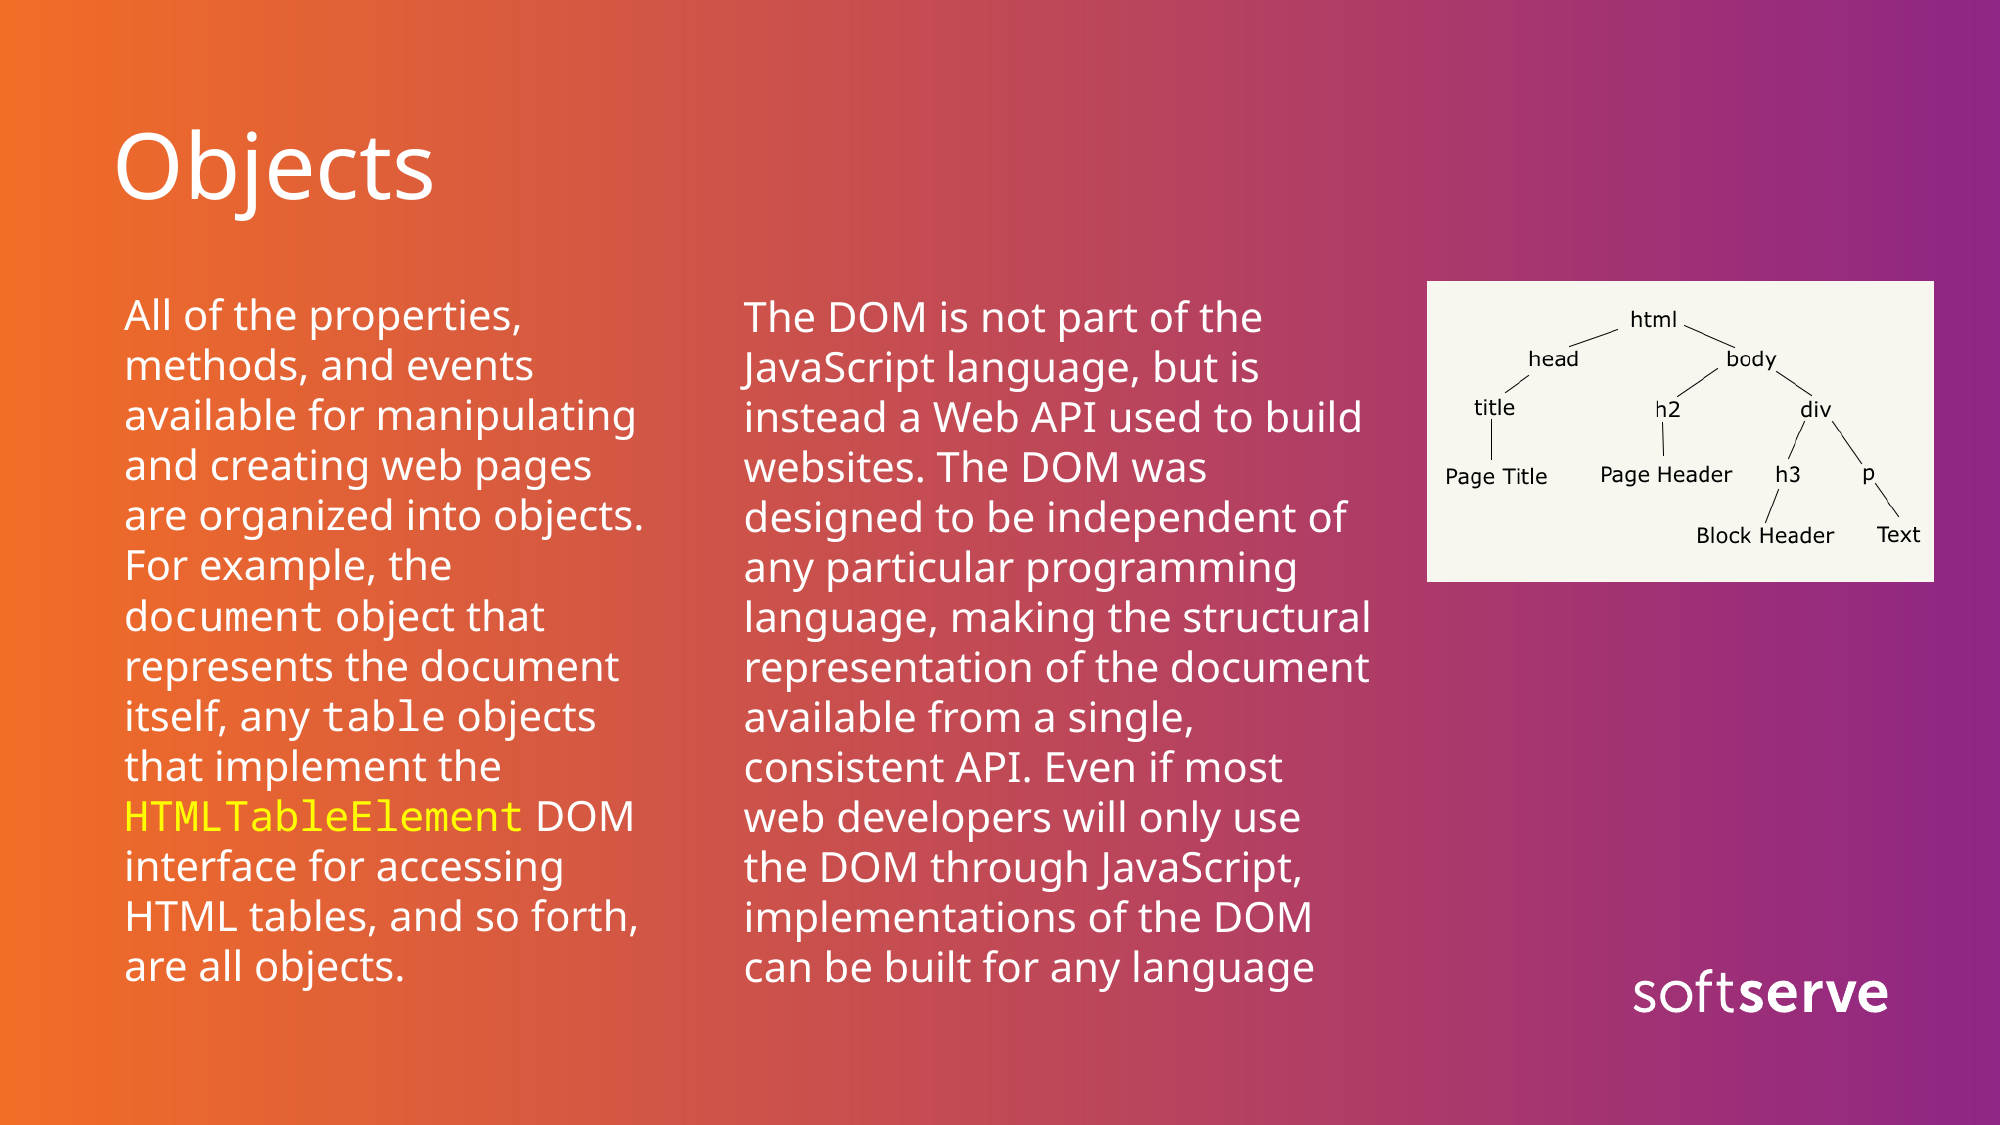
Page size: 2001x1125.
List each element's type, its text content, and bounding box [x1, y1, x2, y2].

title Objects [112, 112, 1888, 225]
list All of the properties, methods, and events available for manipulating and creating web pages are organized into objects. For example, the document object that represents the document itself, any table objects that implement the HTMLTableElement DOM interface for accessing HTML tables, and so forth, are all objects. [124, 281, 677, 845]
picture [1427, 281, 1934, 582]
list The DOM is not part of the JavaScript language, but is instead a Web API used to build websites. The DOM was designed to be independent of any particular programming language, making the structural representation of the document available from a single, consistent API. Even if most web developers will only use the DOM through JavaScript, implementations of the DOM can be built for any language [743, 283, 1391, 846]
